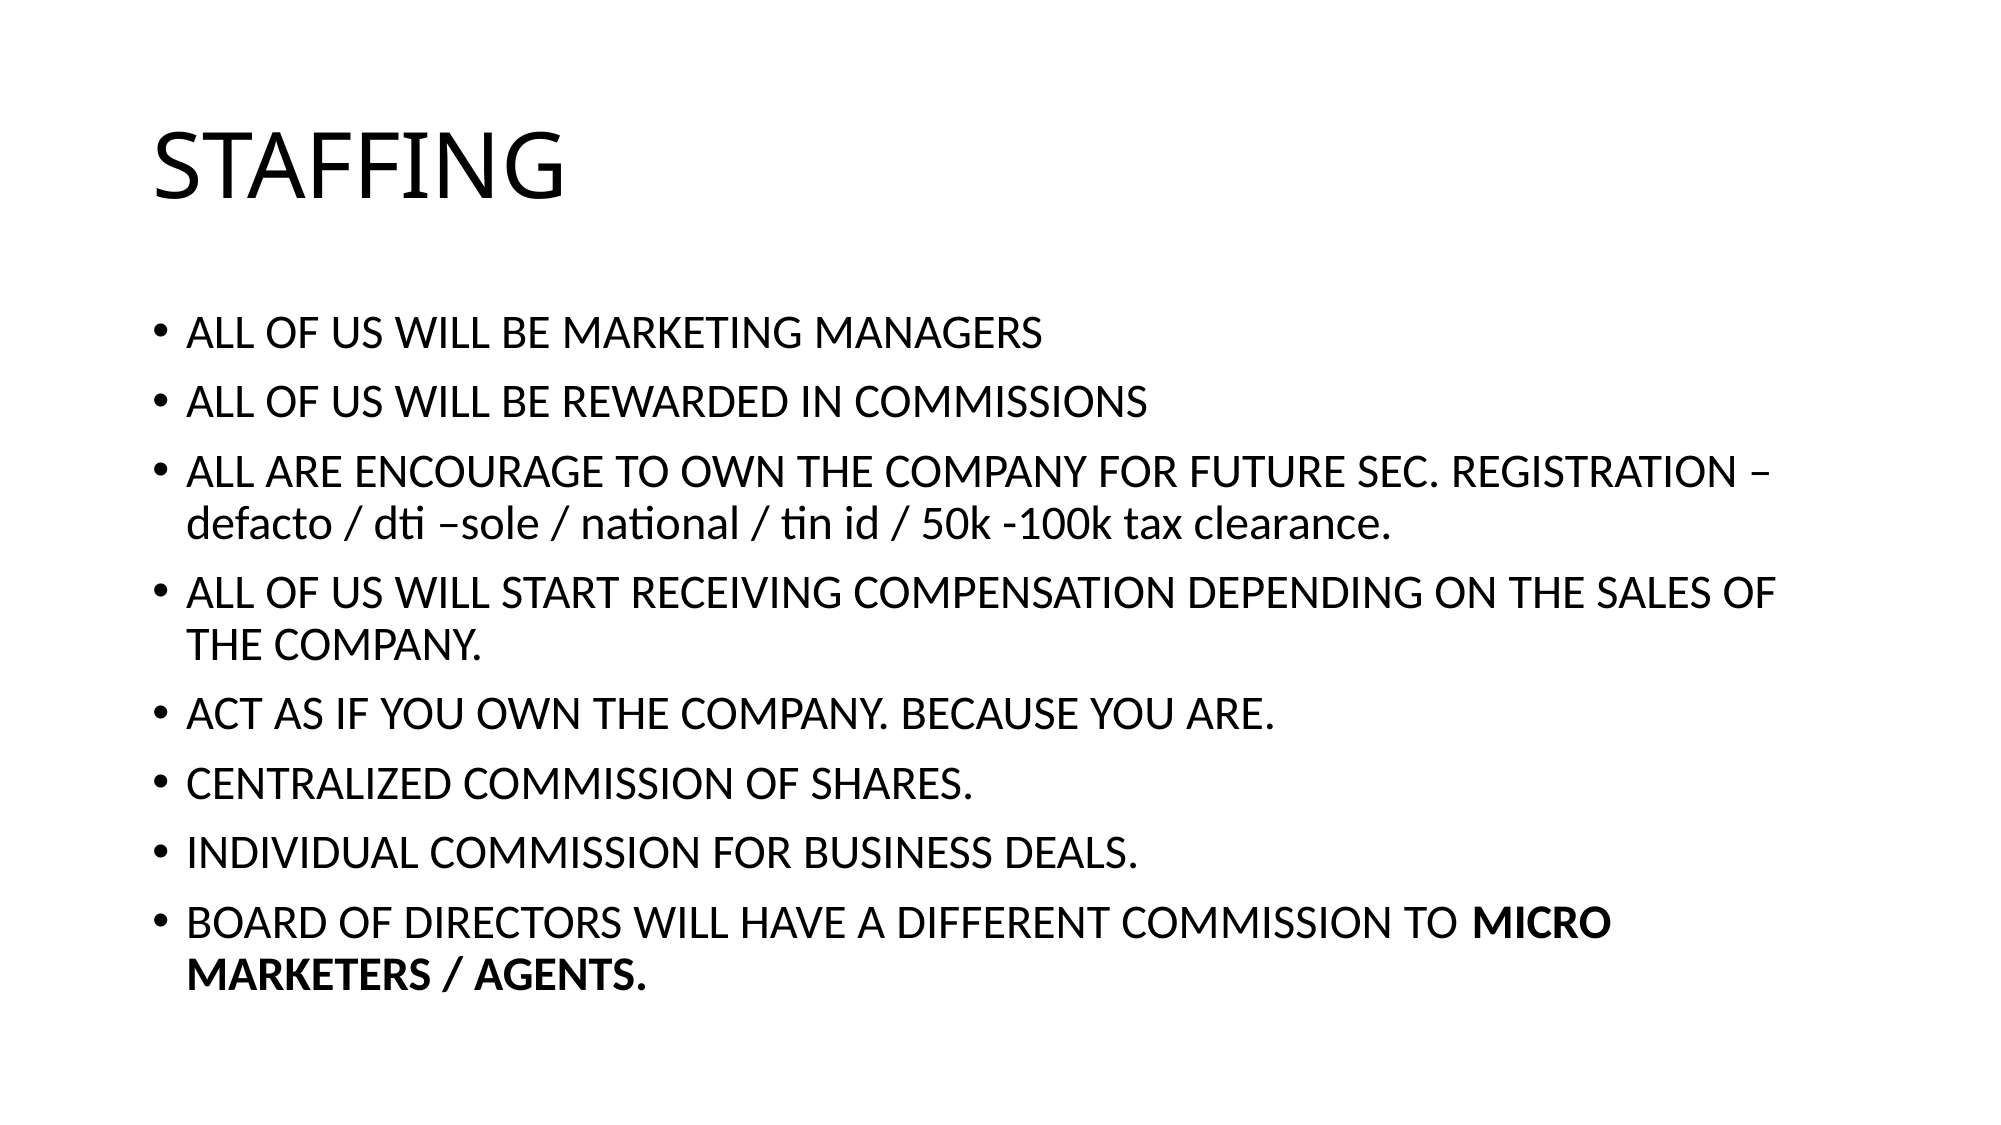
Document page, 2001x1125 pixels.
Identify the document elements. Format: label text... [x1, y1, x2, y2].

title STAFFING [137, 59, 1863, 278]
list ALL OF US WILL BE MARKETING MANAGERS ALL OF US WILL BE REWARDED IN COMMISSIONS ALL ARE ENCOURAGE TO OWN THE COMPANY FOR FUTURE SEC. REGISTRATION – defacto / dti –sole / national / tin id / 50k -100k tax clearance. ALL OF US WILL START RECEIVING COMPENSATION DEPENDING ON THE SALES OF THE COMPANY. ACT AS IF YOU OWN THE COMPANY. BECAUSE YOU ARE. CENTRALIZED COMMISSION OF SHARES. INDIVIDUAL COMMISSION FOR BUSINESS DEALS. BOARD OF DIRECTORS WILL HAVE A DIFFERENT COMMISSION TO MICRO MARKETERS / AGENTS. [137, 299, 1863, 1014]
